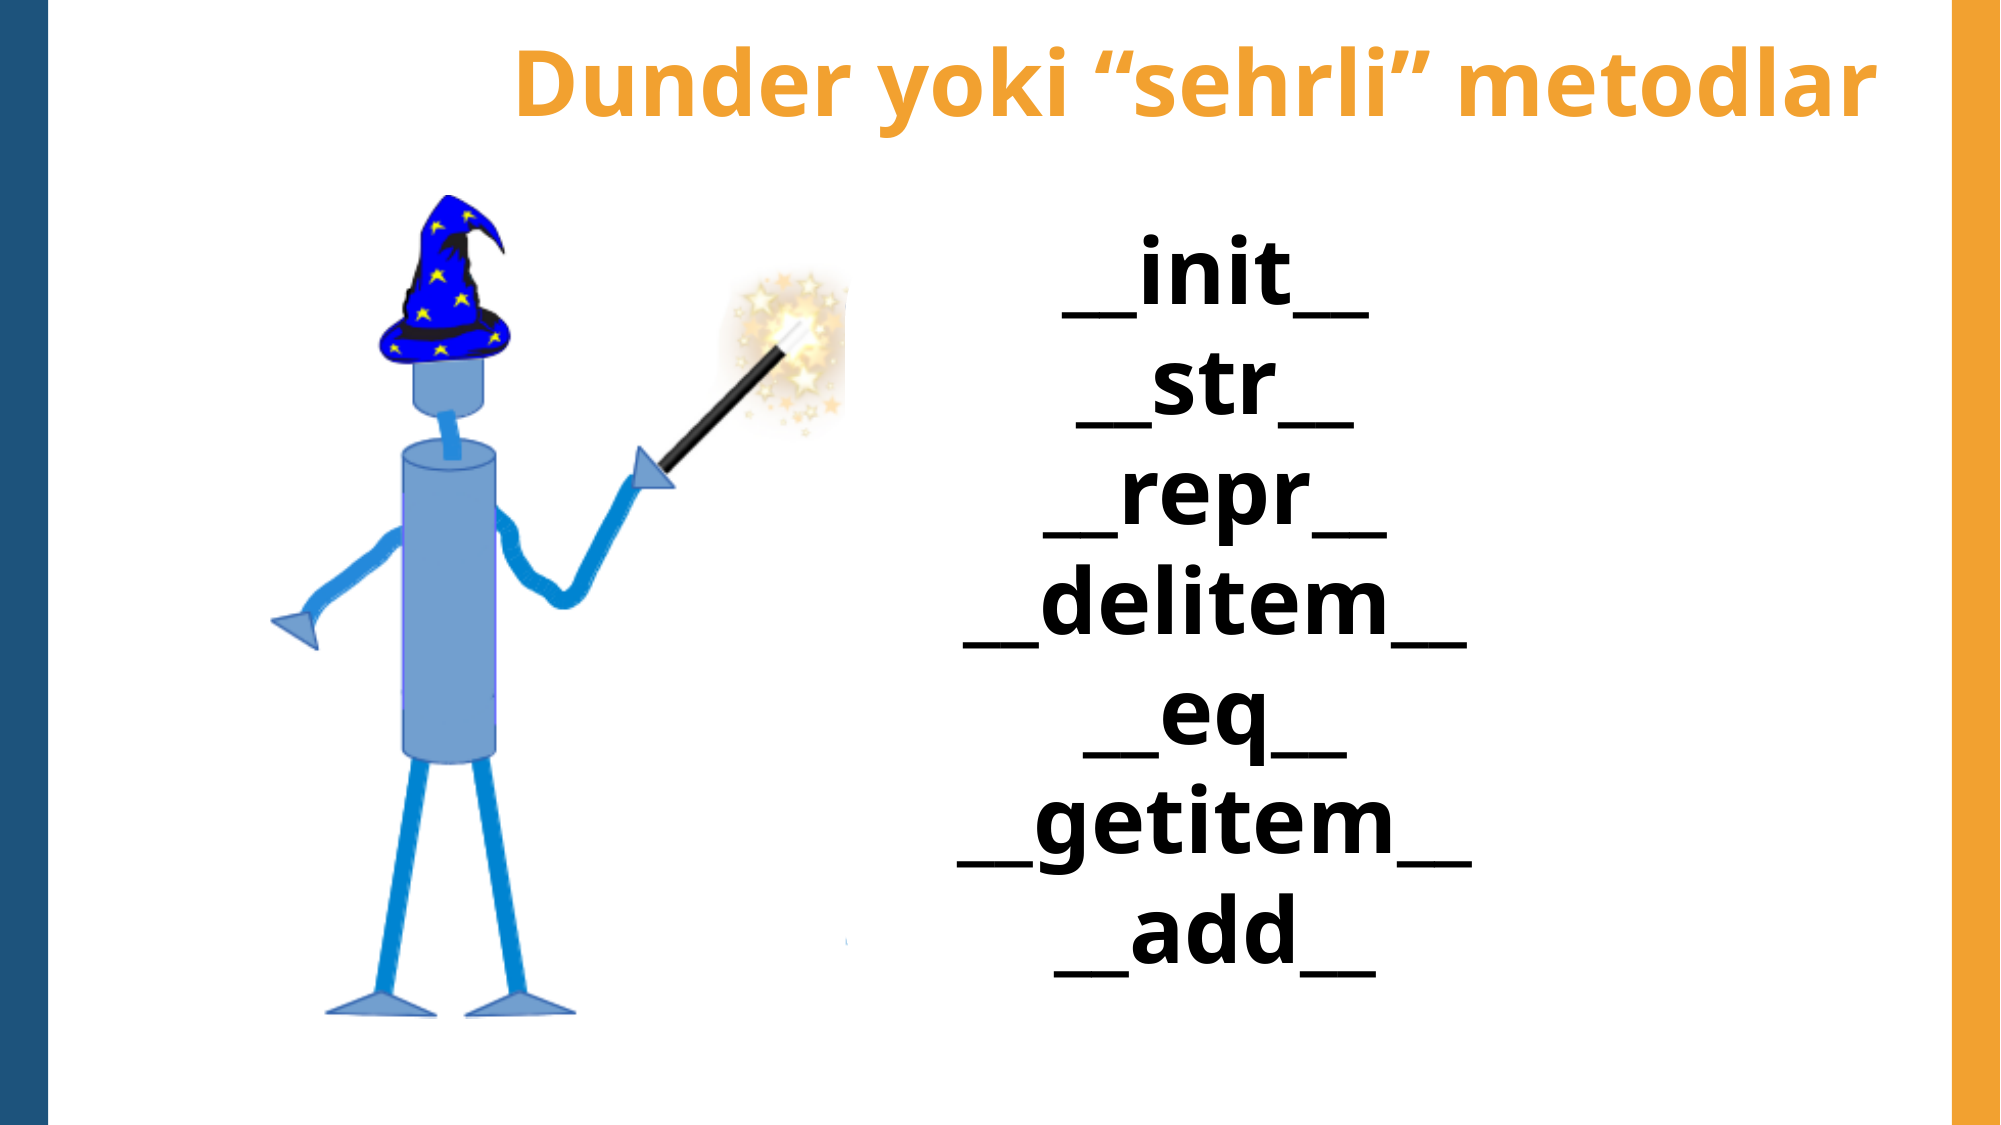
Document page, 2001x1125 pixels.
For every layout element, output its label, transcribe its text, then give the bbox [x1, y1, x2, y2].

title Dunder yoki “sehrli” metodlar [116, 0, 1917, 196]
text_box __init__ __str__ __repr__ __delitem__ __eq__ __getitem__ __add__ [892, 194, 1587, 1046]
text_box [1951, 0, 2000, 1125]
picture [270, 195, 1155, 1019]
text_box [0, 0, 49, 1125]
